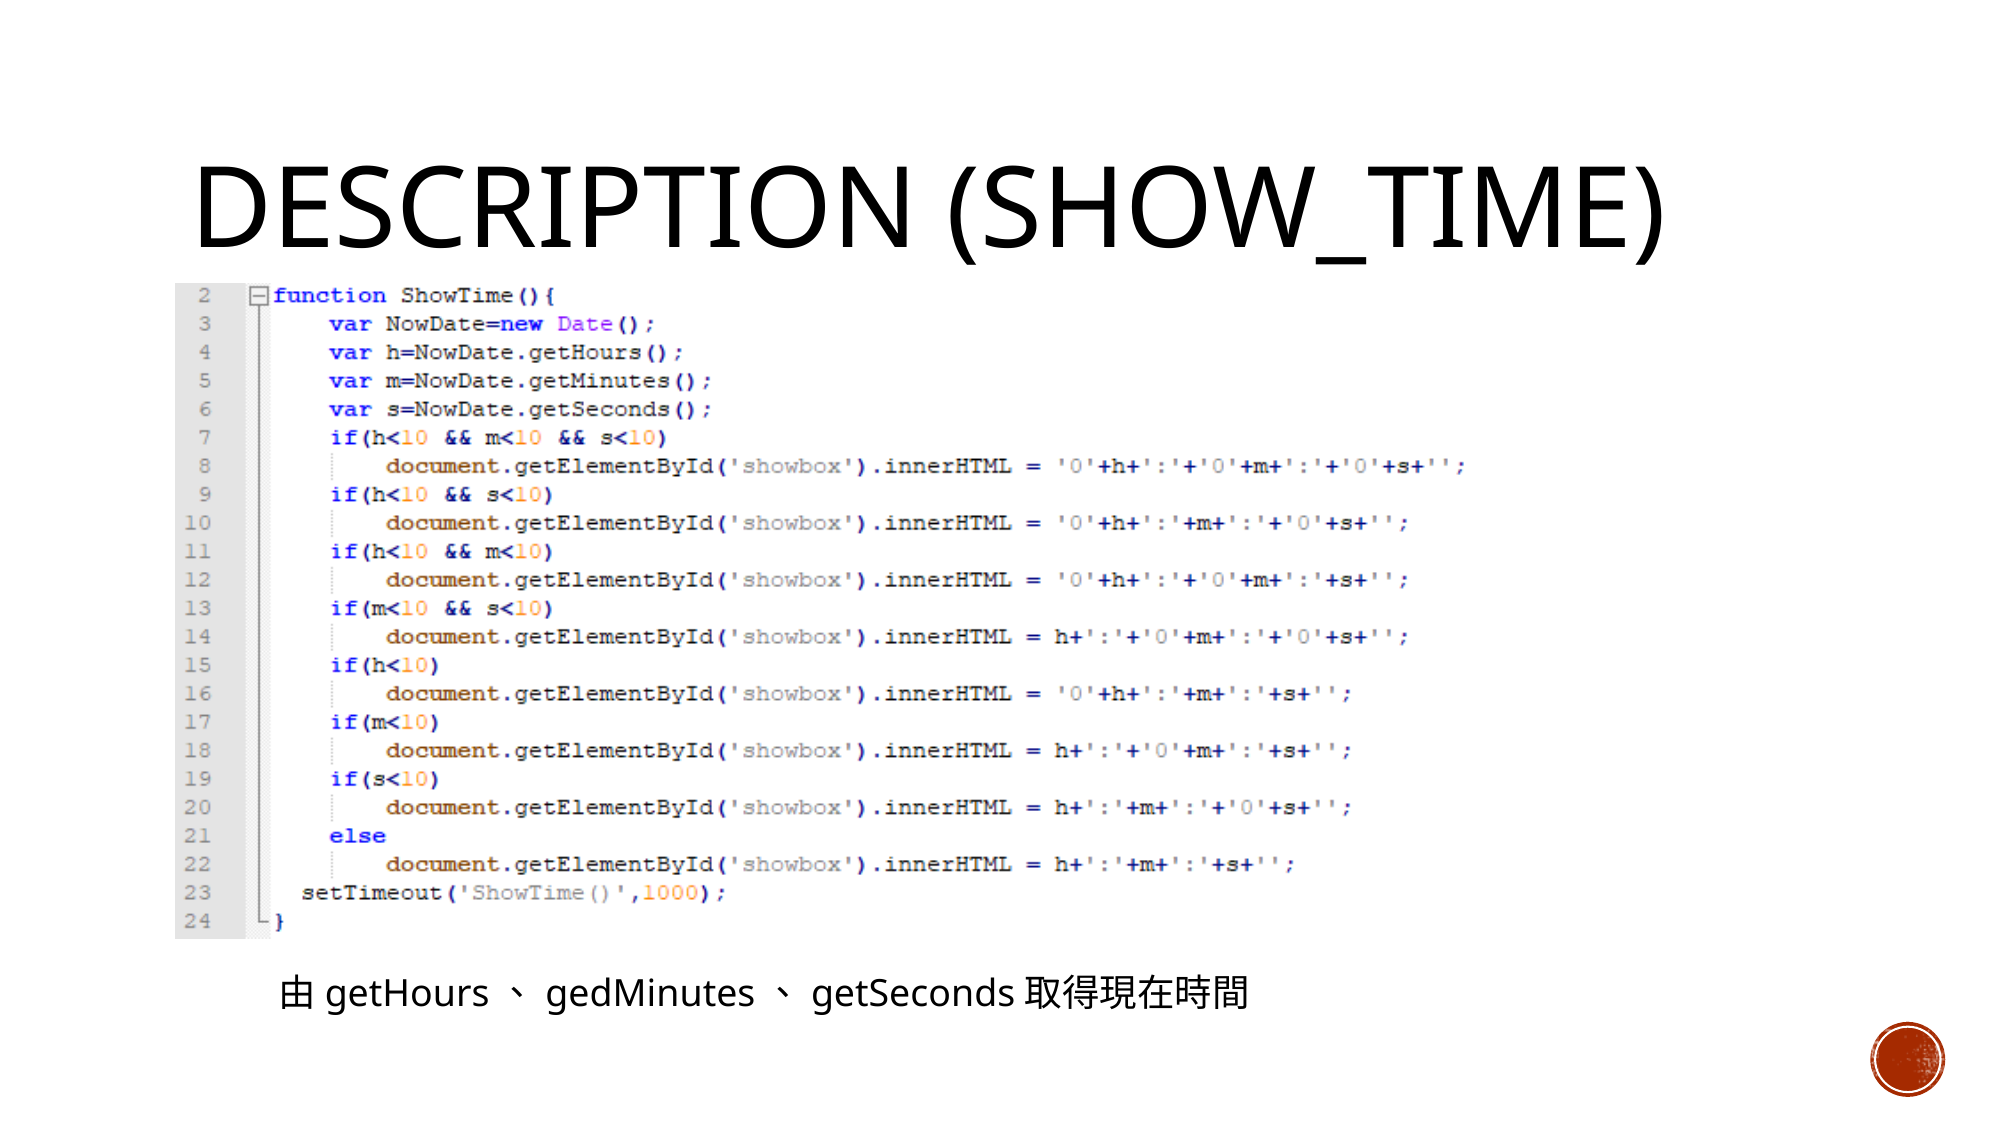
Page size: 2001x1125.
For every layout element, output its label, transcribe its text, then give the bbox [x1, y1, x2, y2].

title Description (SHOW_TIME) [175, 79, 1826, 344]
text_box 由getHours、gedMinutes、getSeconds取得現在時間 [263, 961, 1364, 1022]
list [176, 284, 1510, 938]
